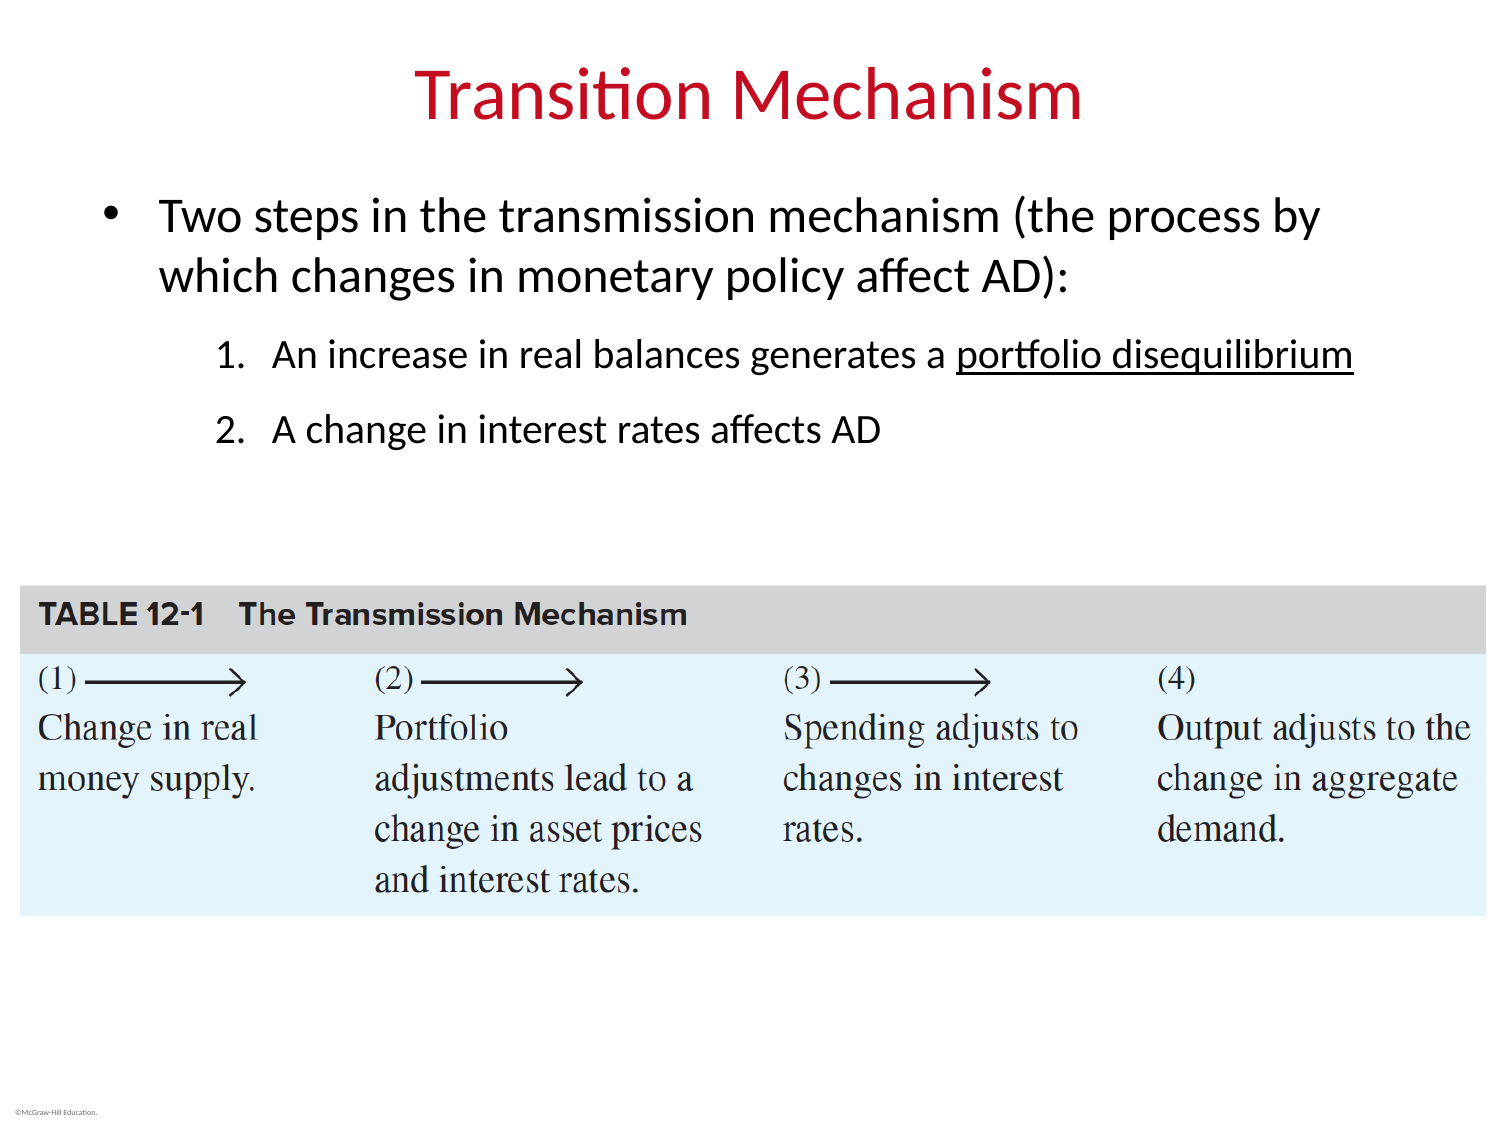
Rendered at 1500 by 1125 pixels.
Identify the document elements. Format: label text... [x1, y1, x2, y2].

list Two steps in the transmission mechanism (the process by which changes in monetary policy affect AD): An increase in real balances generates a portfolio disequilibrium A change in interest rates affects AD [87, 174, 1425, 500]
picture [5, 574, 1500, 928]
title Transition Mechanism [0, 37, 1500, 143]
